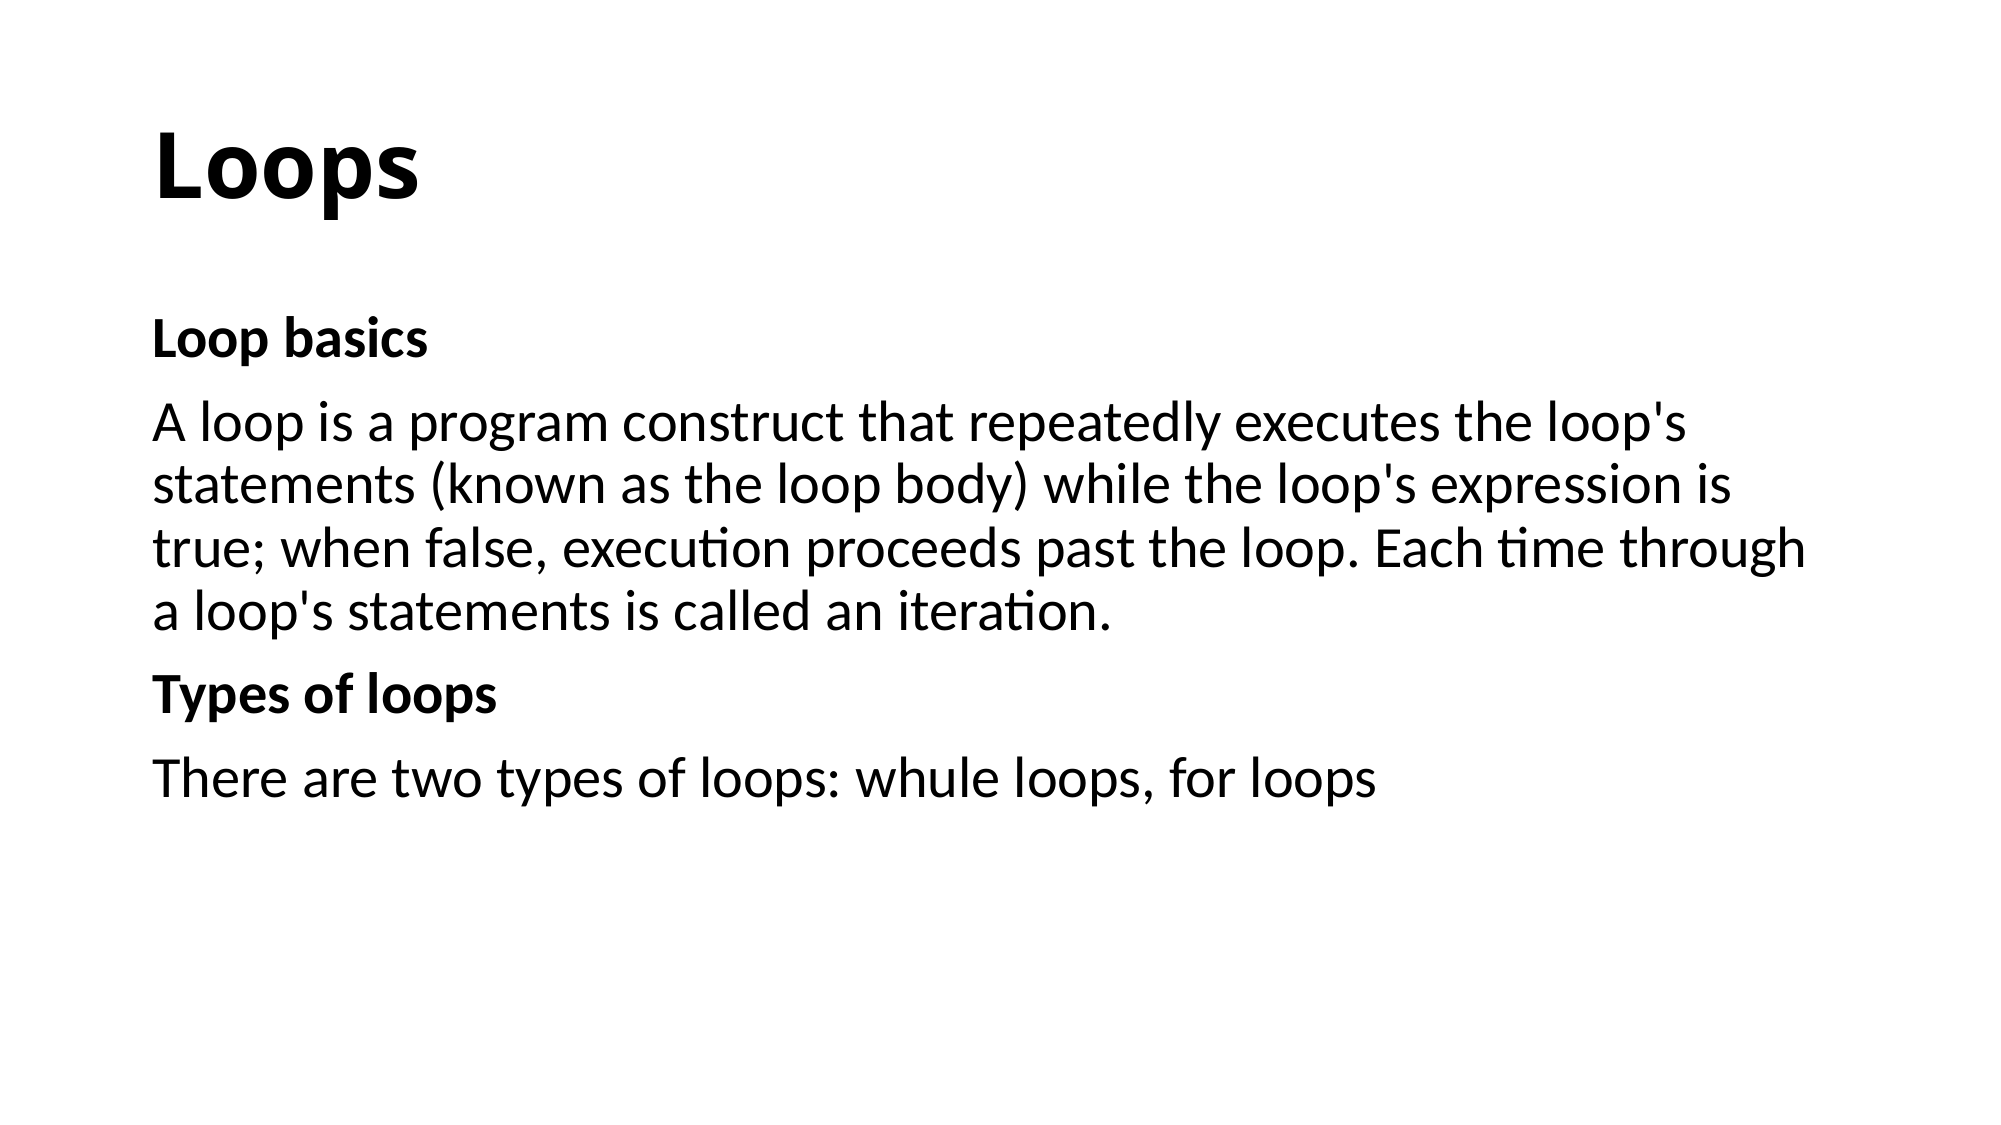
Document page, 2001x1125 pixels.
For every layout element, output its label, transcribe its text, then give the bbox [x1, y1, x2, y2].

title Loops [137, 59, 1863, 278]
list Loop basics A loop is a program construct that repeatedly executes the loop's statements (known as the loop body) while the loop's expression is true; when false, execution proceeds past the loop. Each time through a loop's statements is called an iteration. Types of loops There are two types of loops: whule loops, for loops [137, 299, 1863, 1014]
